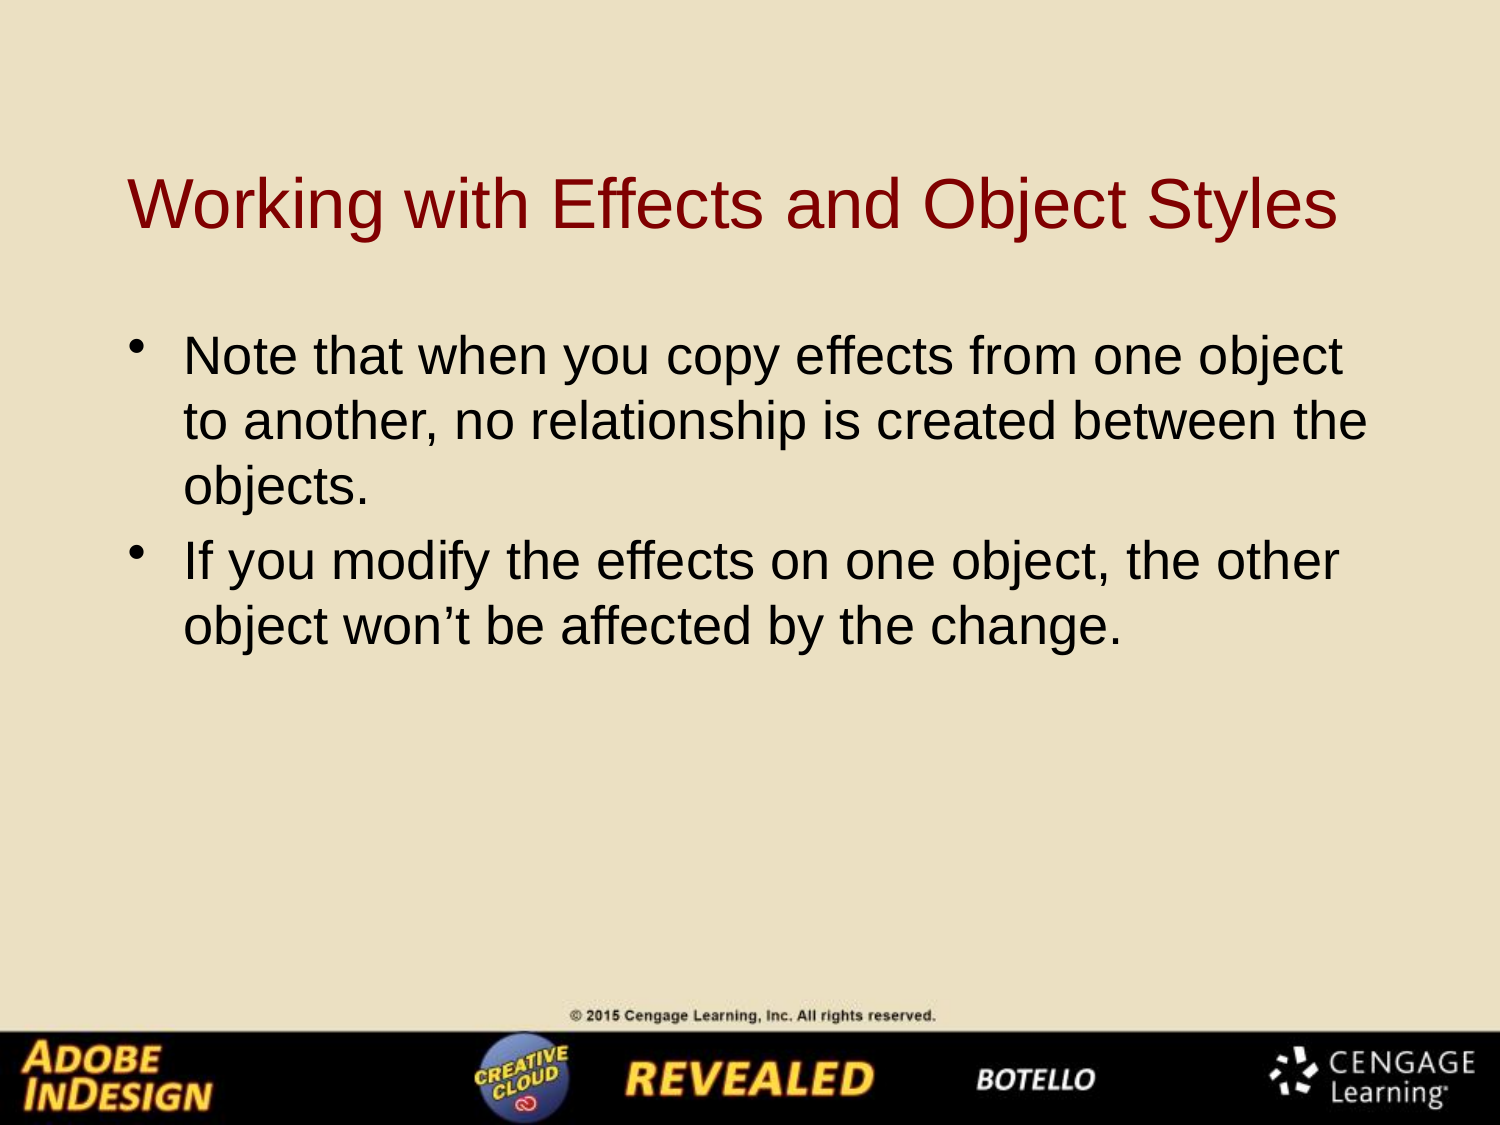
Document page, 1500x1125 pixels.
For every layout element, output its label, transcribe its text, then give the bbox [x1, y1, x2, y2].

picture [0, 0, 1500, 1125]
list Note that when you copy effects from one object to another, no relationship is created between the objects. If you modify the effects on one object, the other object won’t be affected by the change. [112, 312, 1388, 1000]
title Working with Effects and Object Styles [112, 99, 1388, 300]
